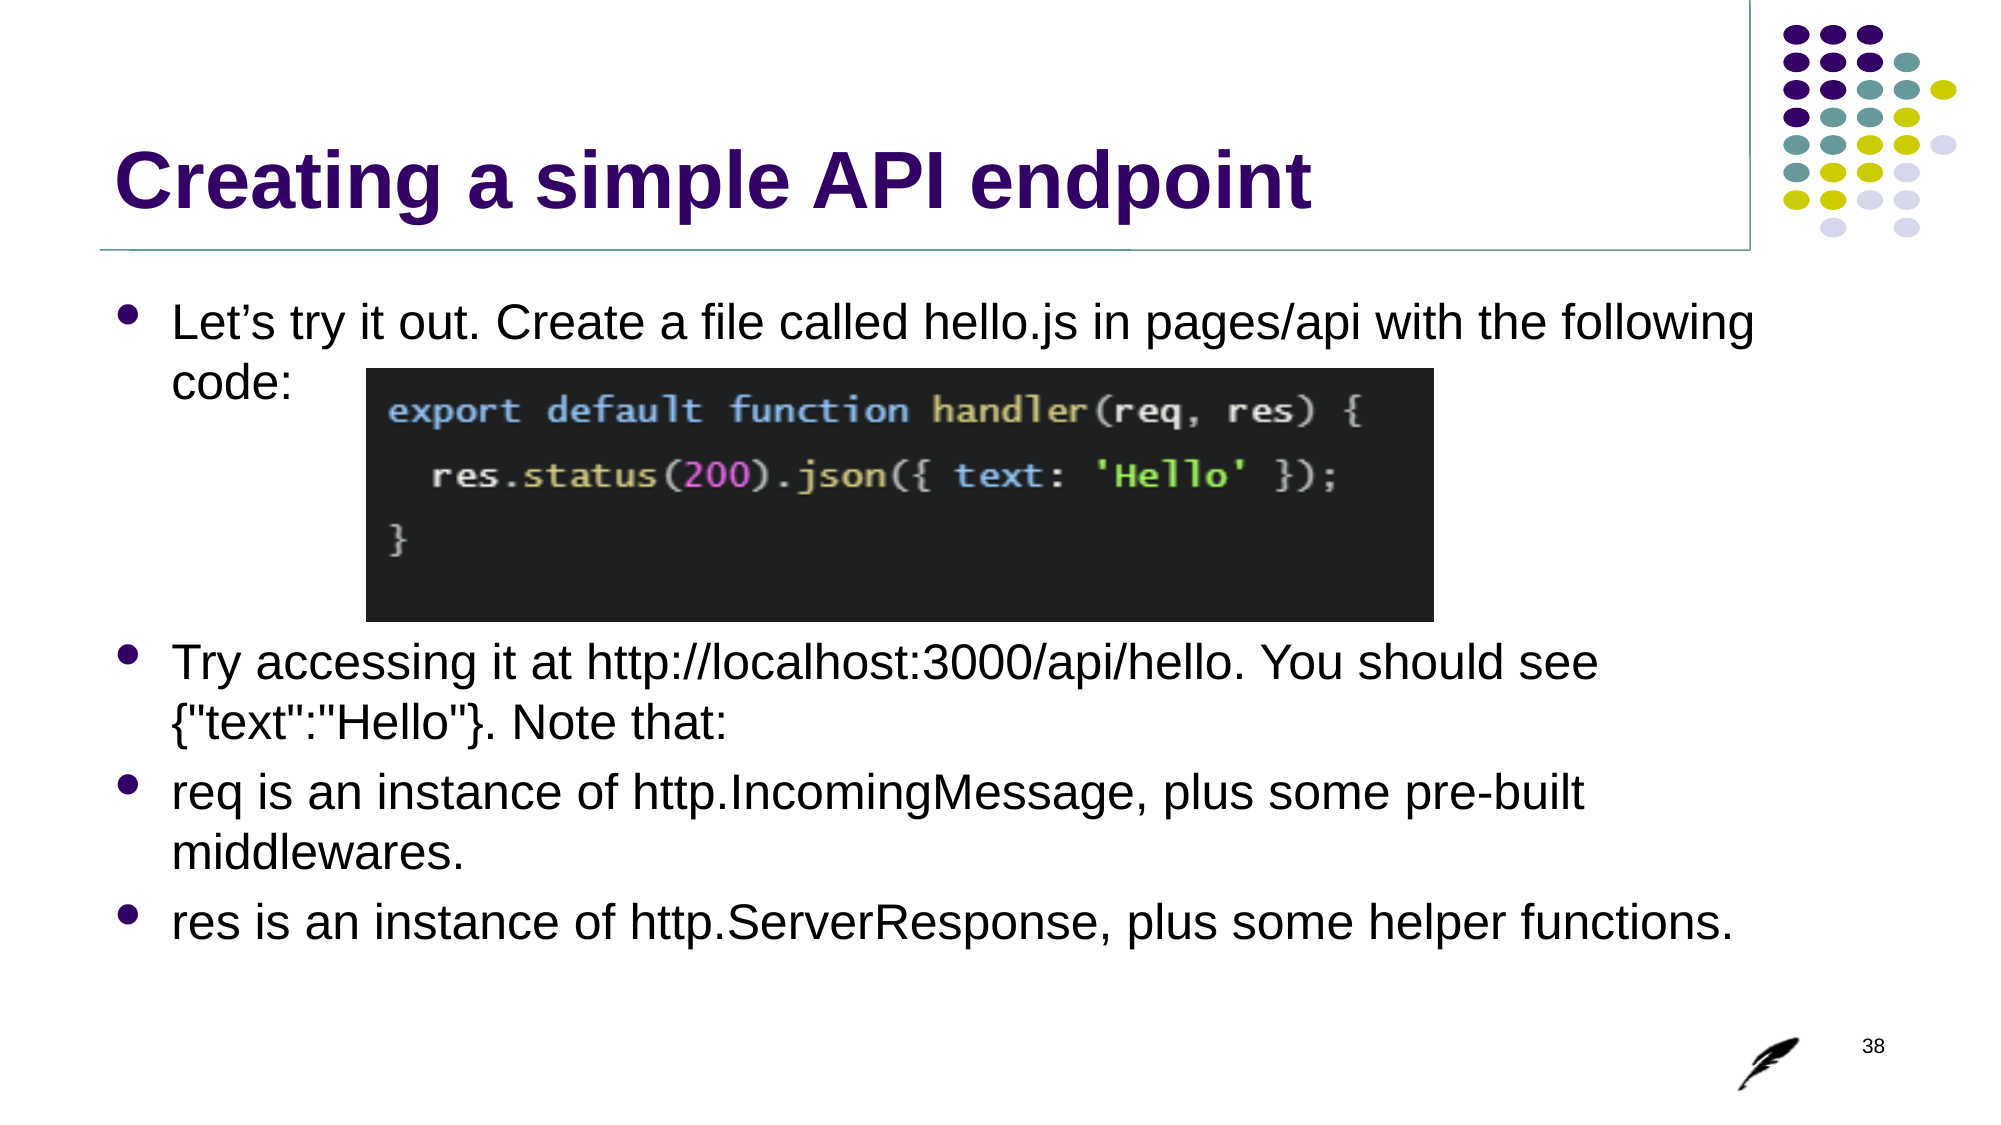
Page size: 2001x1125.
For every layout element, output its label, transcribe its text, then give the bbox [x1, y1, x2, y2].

list Let’s try it out. Create a file called hello.js in pages/api with the following code: Try accessing it at http://localhost:3000/api/hello. You should see {"text":"Hello"}. Note that: req is an instance of http.IncomingMessage, plus some pre-built middlewares. res is an instance of http.ServerResponse, plus some helper functions. [99, 282, 1900, 1006]
picture [366, 368, 1434, 622]
slide_number 38 [1433, 1025, 1900, 1100]
title Creating a simple API endpoint [99, 20, 1750, 233]
